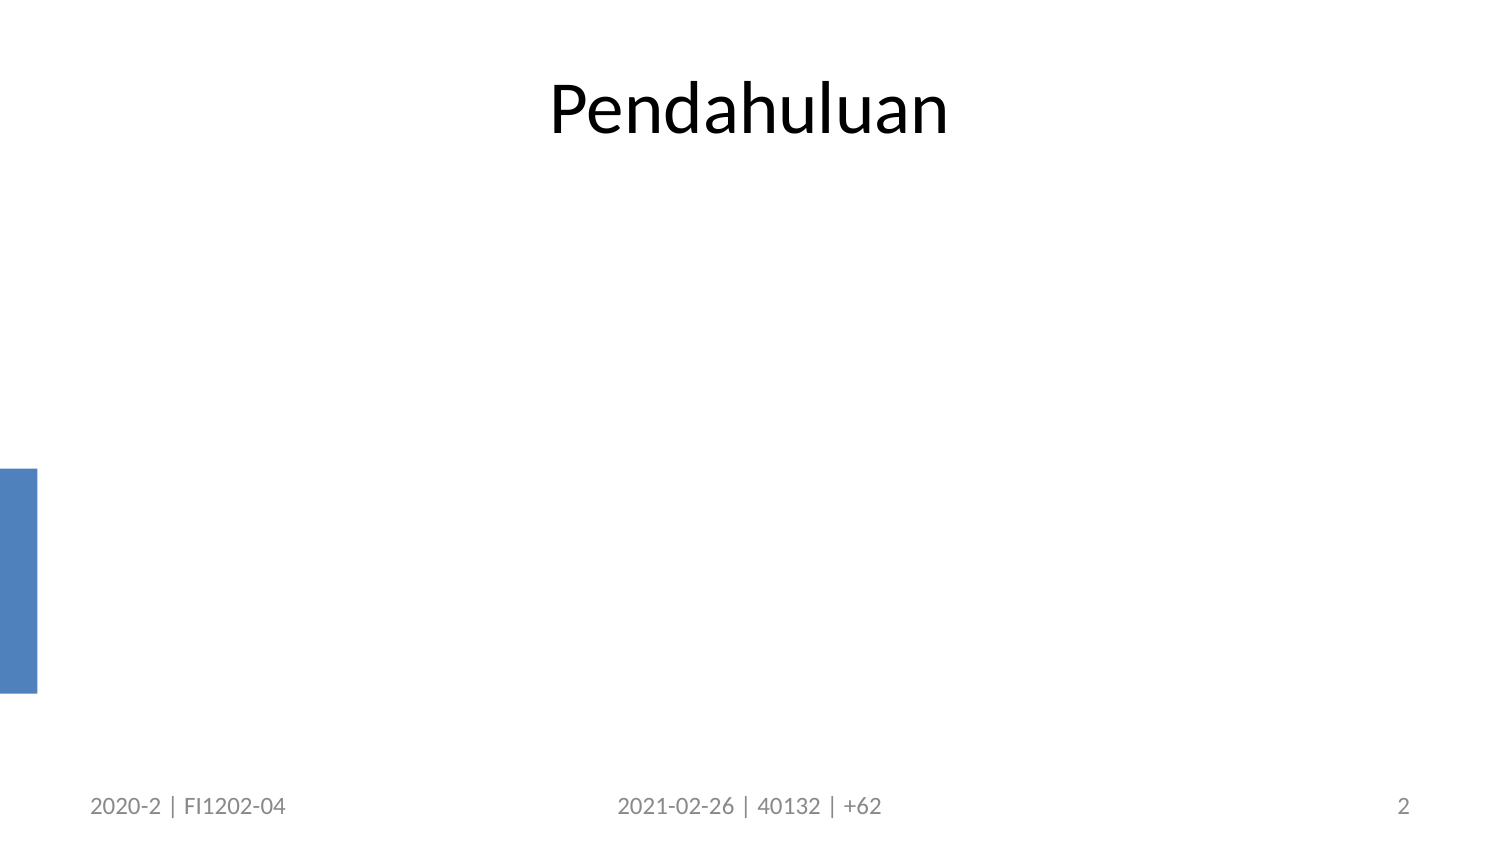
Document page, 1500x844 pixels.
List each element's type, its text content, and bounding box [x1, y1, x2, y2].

slide_number 2020-2 | FI1202-04 [75, 782, 463, 827]
footer 2021-02-26 | 40132 | +62 [512, 782, 988, 827]
slide_number 2 [1074, 782, 1425, 827]
title Pendahuluan [74, 33, 1426, 175]
